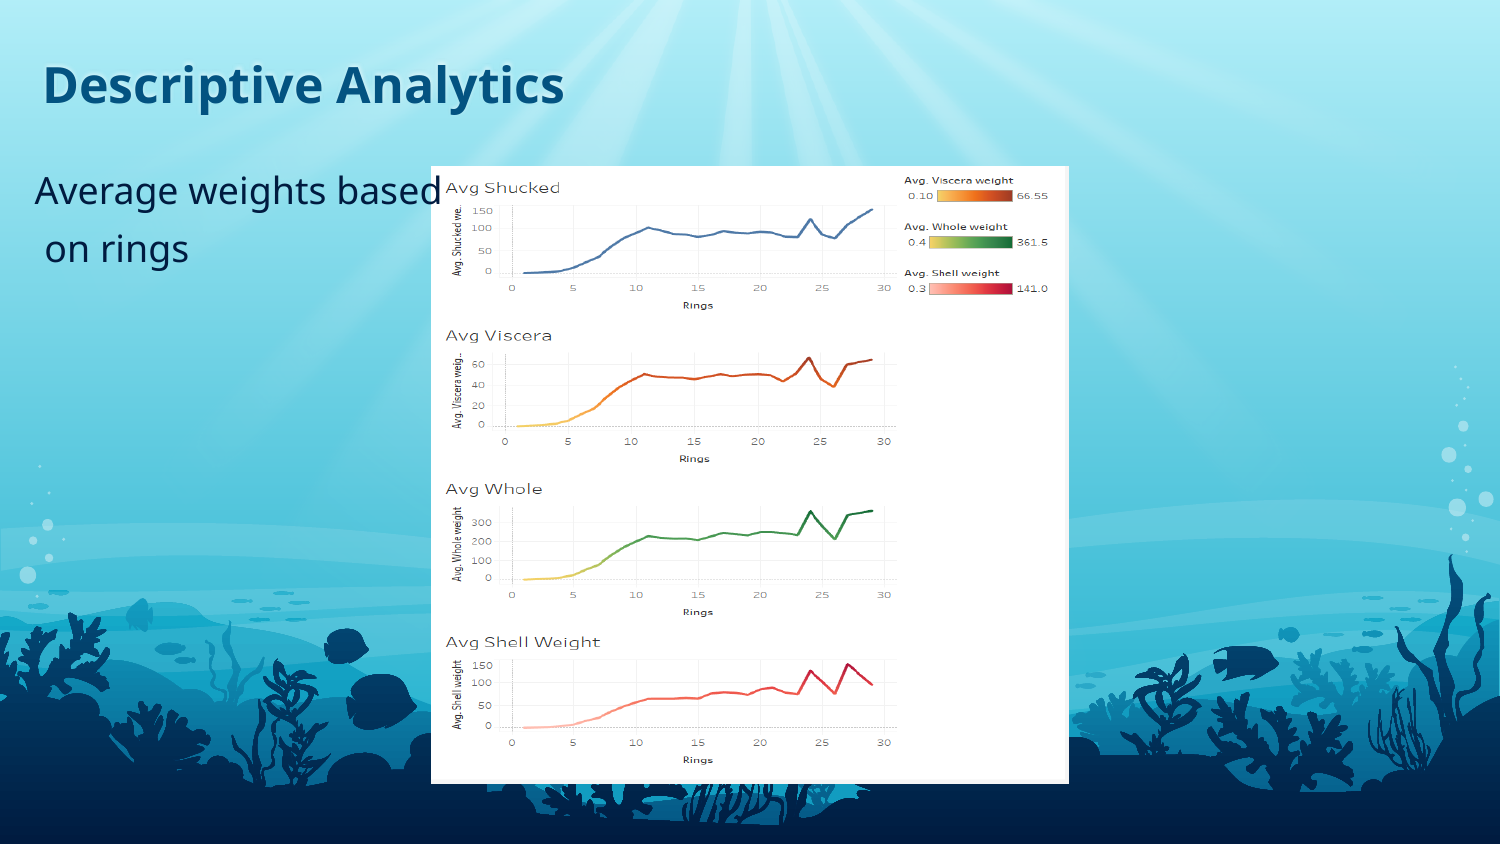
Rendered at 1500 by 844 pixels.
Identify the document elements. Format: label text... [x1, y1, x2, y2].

list Average weights based on rings [1071, 167, 1478, 785]
picture [431, 166, 1069, 785]
title Descriptive Analytics [42, 43, 1442, 115]
list Average weights based on rings [22, 167, 429, 785]
